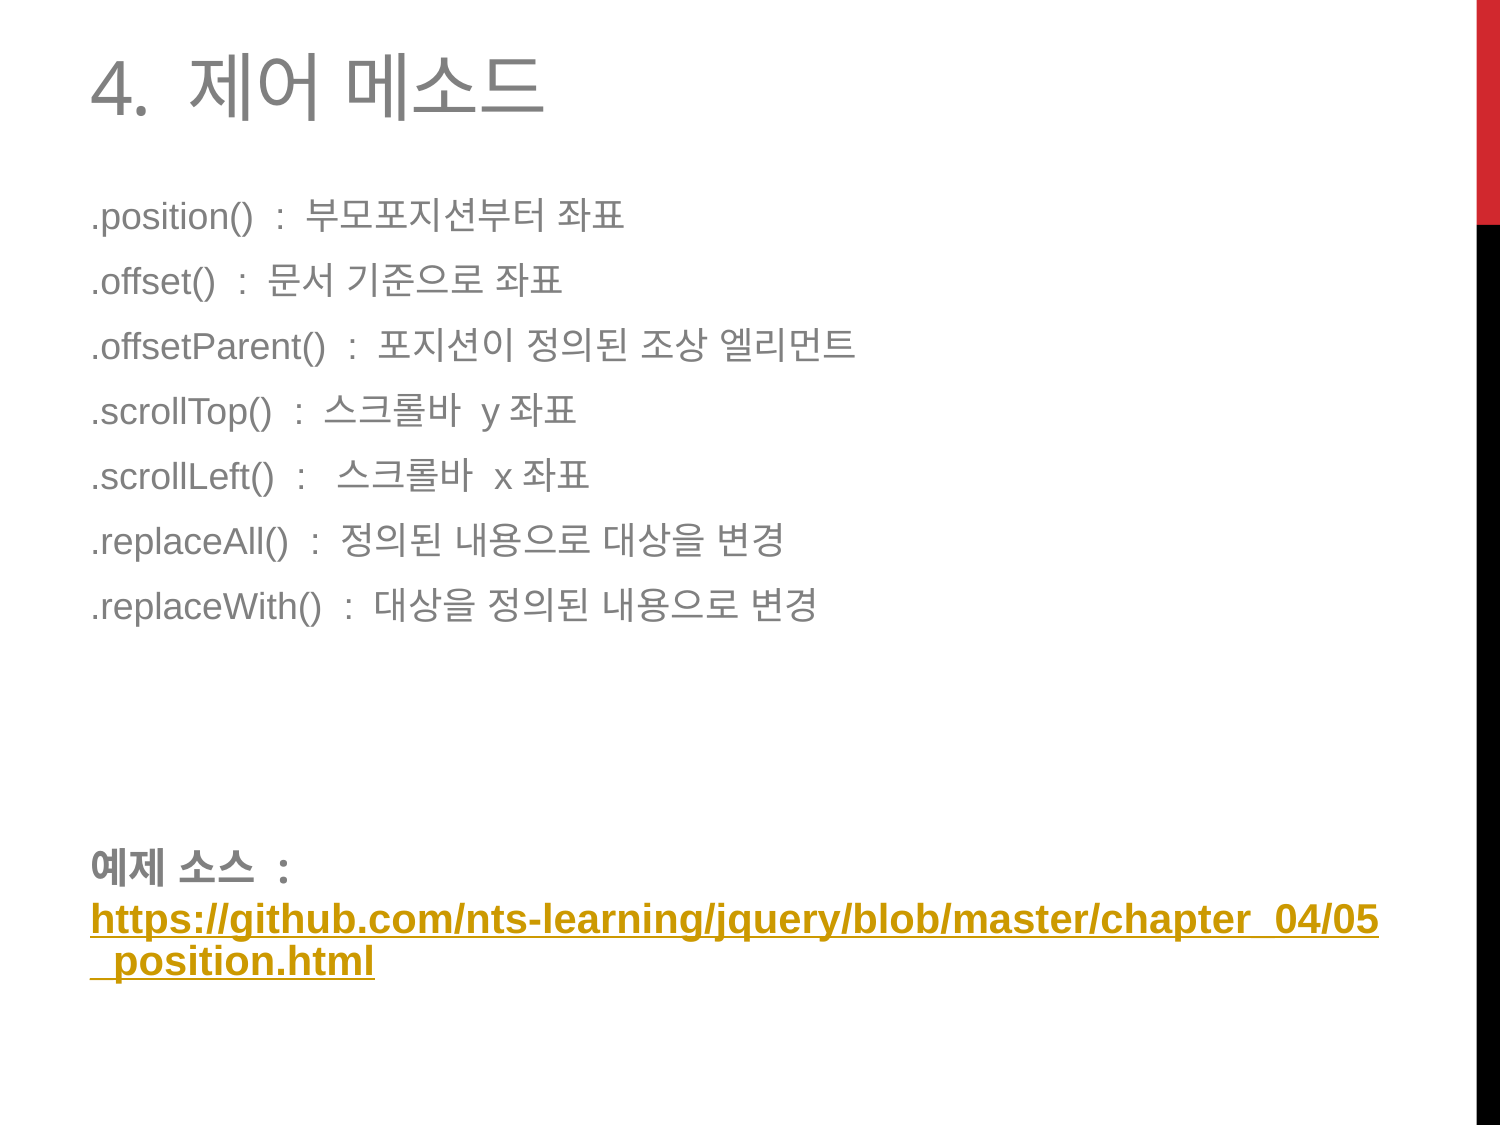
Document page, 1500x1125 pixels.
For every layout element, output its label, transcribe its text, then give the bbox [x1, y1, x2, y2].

text_box 예제 소스 : https://github.com/nts-learning/jquery/blob/master/chapter_04/05_position.html [75, 834, 1400, 1125]
title 4. 제어 메소드 [75, 0, 1025, 138]
list .position() : 부모포지션부터 좌표 .offset() : 문서 기준으로 좌표 .offsetParent() : 포지션이 정의된 조상 엘리먼트 .scrollTop() : 스크롤바 y좌표 .scrollLeft() : 스크롤바 x좌표 .replaceAll() : 정의된 내용으로 대상을 변경 .replaceWith() : 대상을 정의된 내용으로 변경 [75, 184, 1325, 834]
